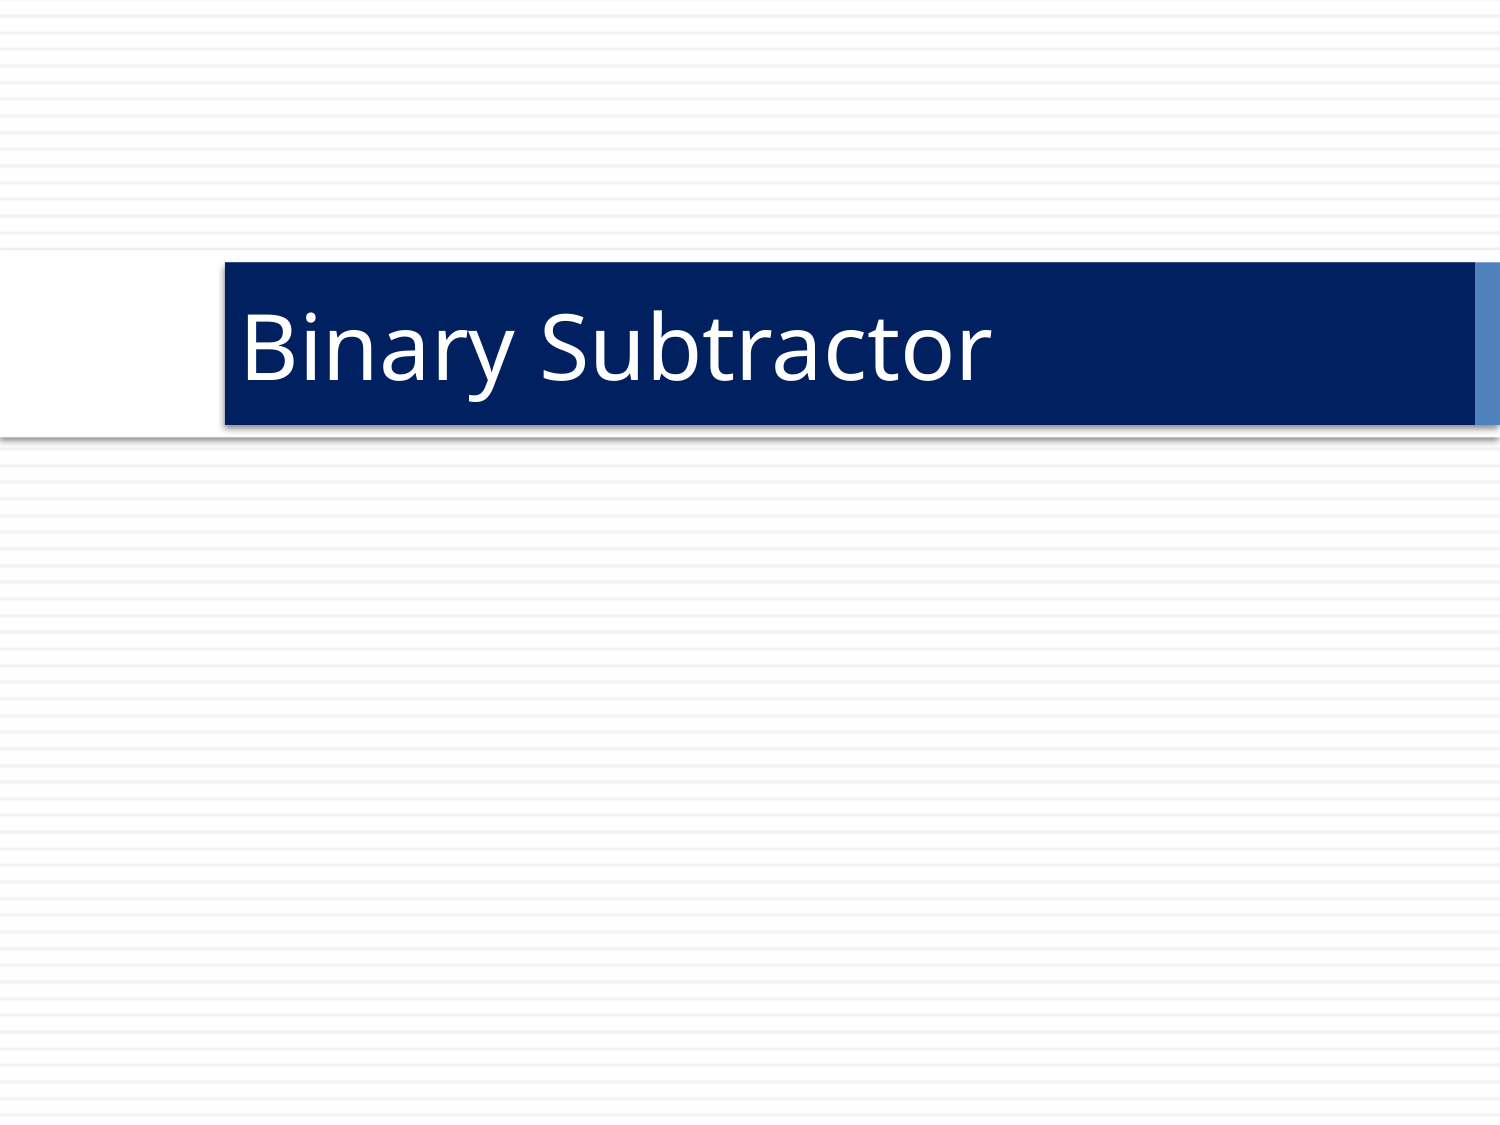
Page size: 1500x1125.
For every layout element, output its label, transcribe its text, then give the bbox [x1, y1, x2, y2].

title Binary Subtractor [225, 262, 1475, 425]
